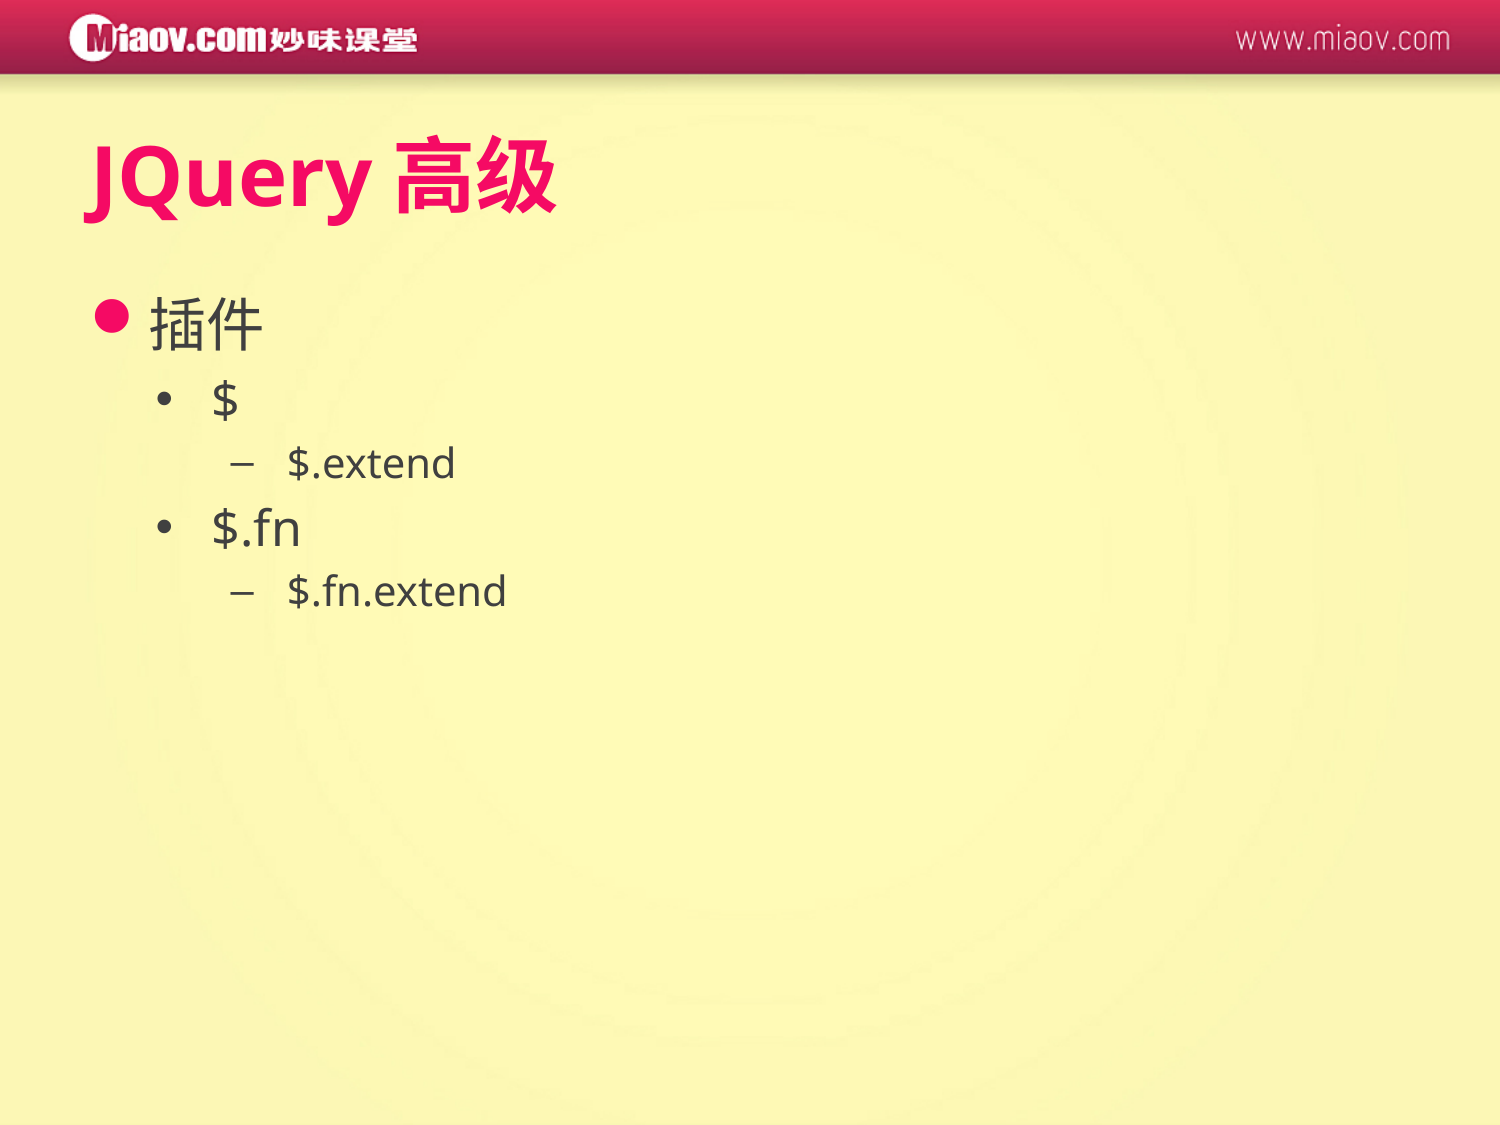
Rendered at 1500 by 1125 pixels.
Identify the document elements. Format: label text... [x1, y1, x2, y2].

picture [0, 0, 1500, 1125]
list 插件 $ $.extend $.fn $.fn.extend [74, 280, 1426, 1024]
title JQuery高级 [74, 79, 1426, 268]
